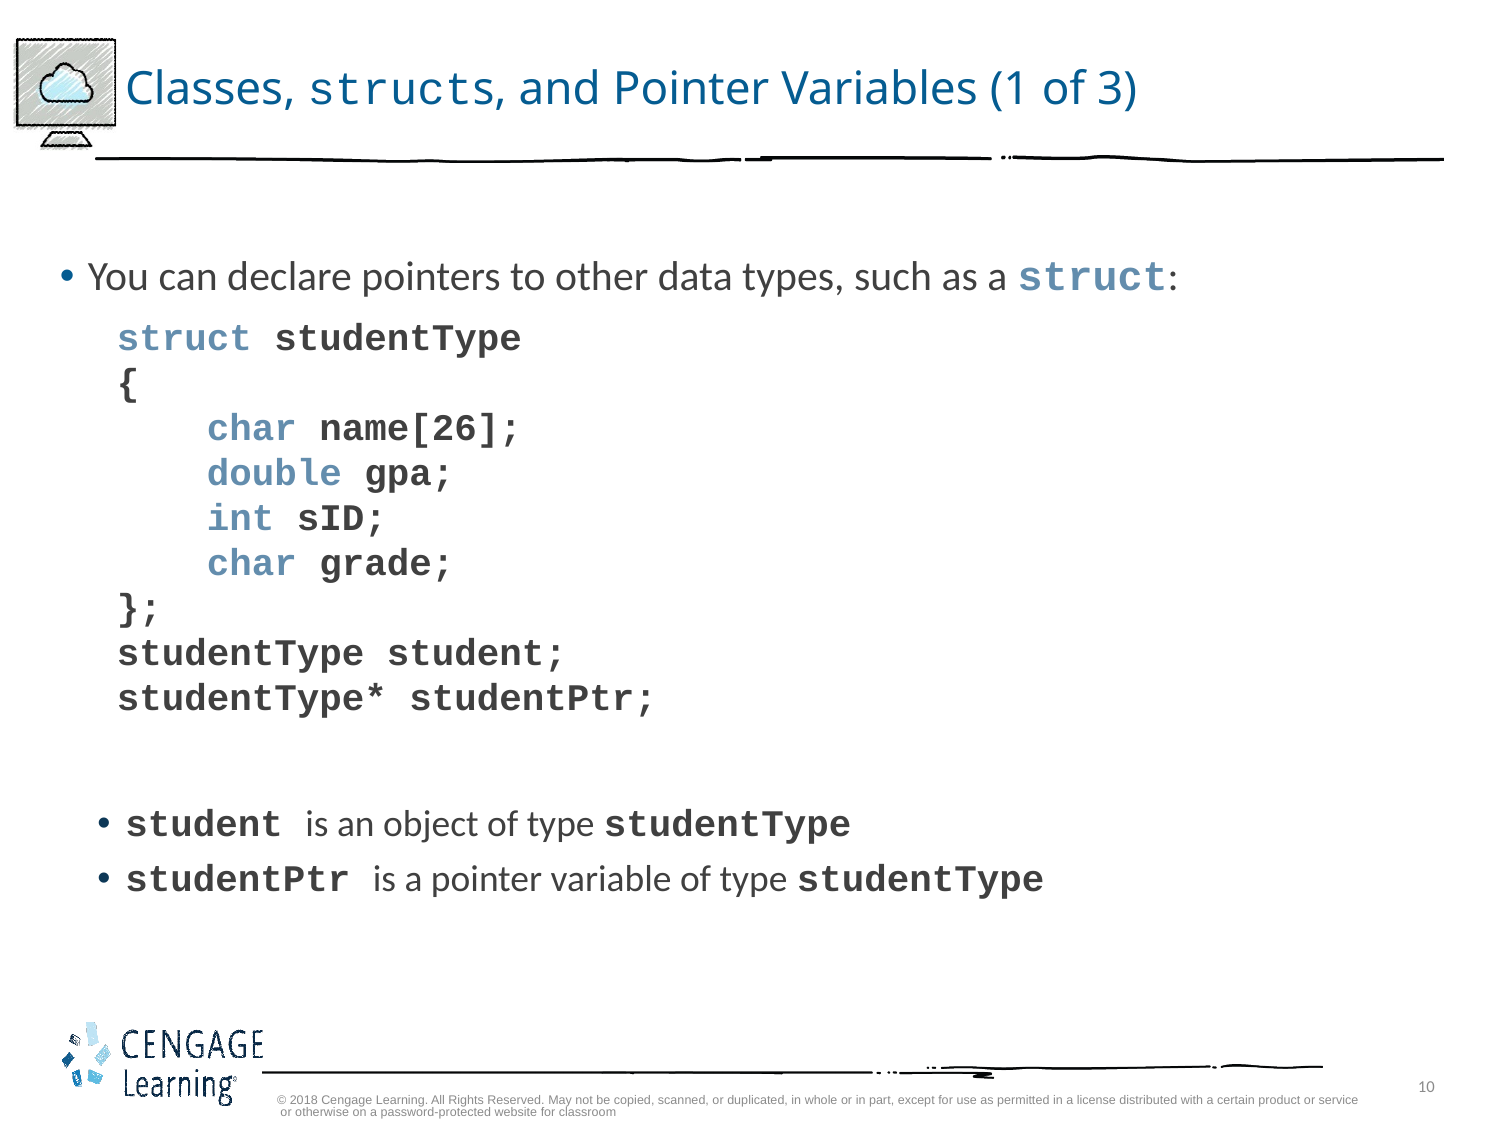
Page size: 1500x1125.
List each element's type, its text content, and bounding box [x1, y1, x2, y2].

picture [13, 36, 117, 151]
picture [62, 1022, 1323, 1106]
title Classes, structs, and Pointer Variables (1 of 3) [125, 66, 1442, 116]
footer © 2018 Cengage Learning. All Rights Reserved. May not be copied, scanned, or duplicated, in whole or in part, except for use as permitted in a license distributed with a certain product or service or otherwise on a password-protected website for classroom [262, 1079, 1375, 1120]
picture [95, 155, 1444, 163]
list You can declare pointers to other data types, such as a struct: struct studentType { char name[26]; double gpa; int sID; char grade; }; studentType student; studentType* studentPtr; student is an object of type studentType studentPtr is a pointer variable of type studentType [59, 252, 1441, 890]
